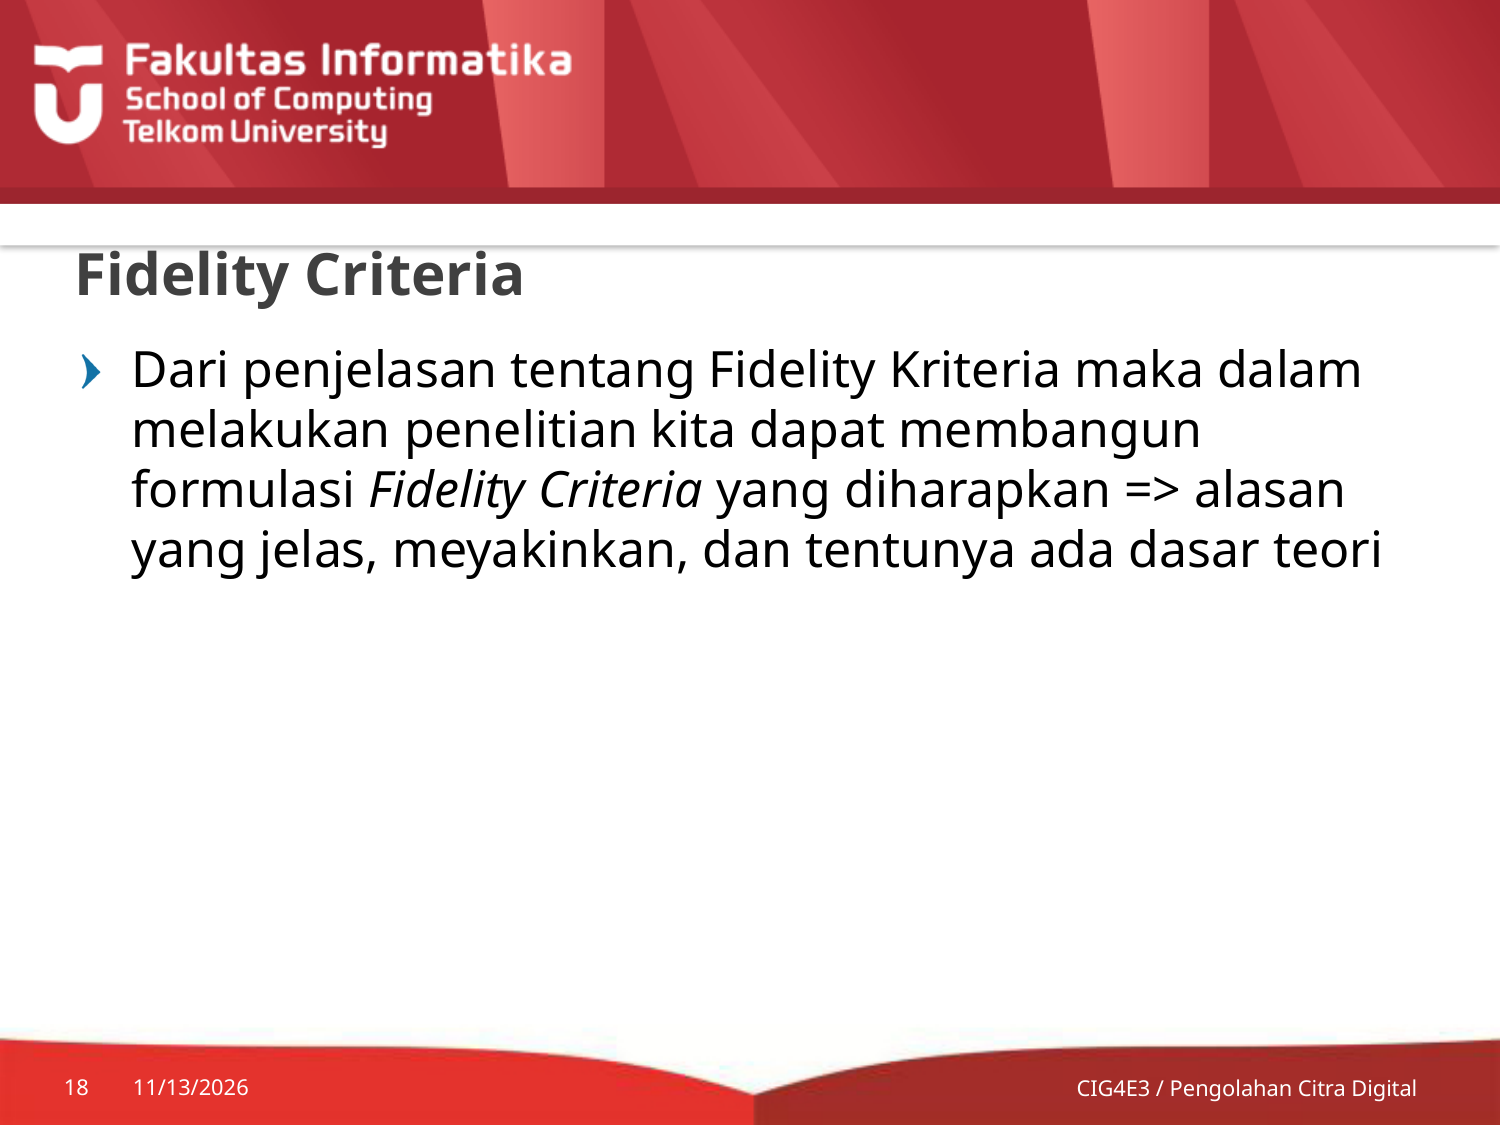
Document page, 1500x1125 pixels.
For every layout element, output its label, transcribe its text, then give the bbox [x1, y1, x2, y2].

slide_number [132, 1058, 403, 1119]
slide_number 18 [63, 1058, 123, 1119]
picture [0, 1024, 1500, 1125]
picture [75, 343, 104, 391]
title Fidelity Criteria [59, 219, 1426, 325]
list Dari penjelasan tentang Fidelity Kriteria maka dalam melakukan penelitian kita dapat membangun formulasi Fidelity Criteria yang diharapkan => alasan yang jelas, meyakinkan, dan tentunya ada dasar teori [60, 329, 1426, 990]
picture [0, 0, 1500, 203]
